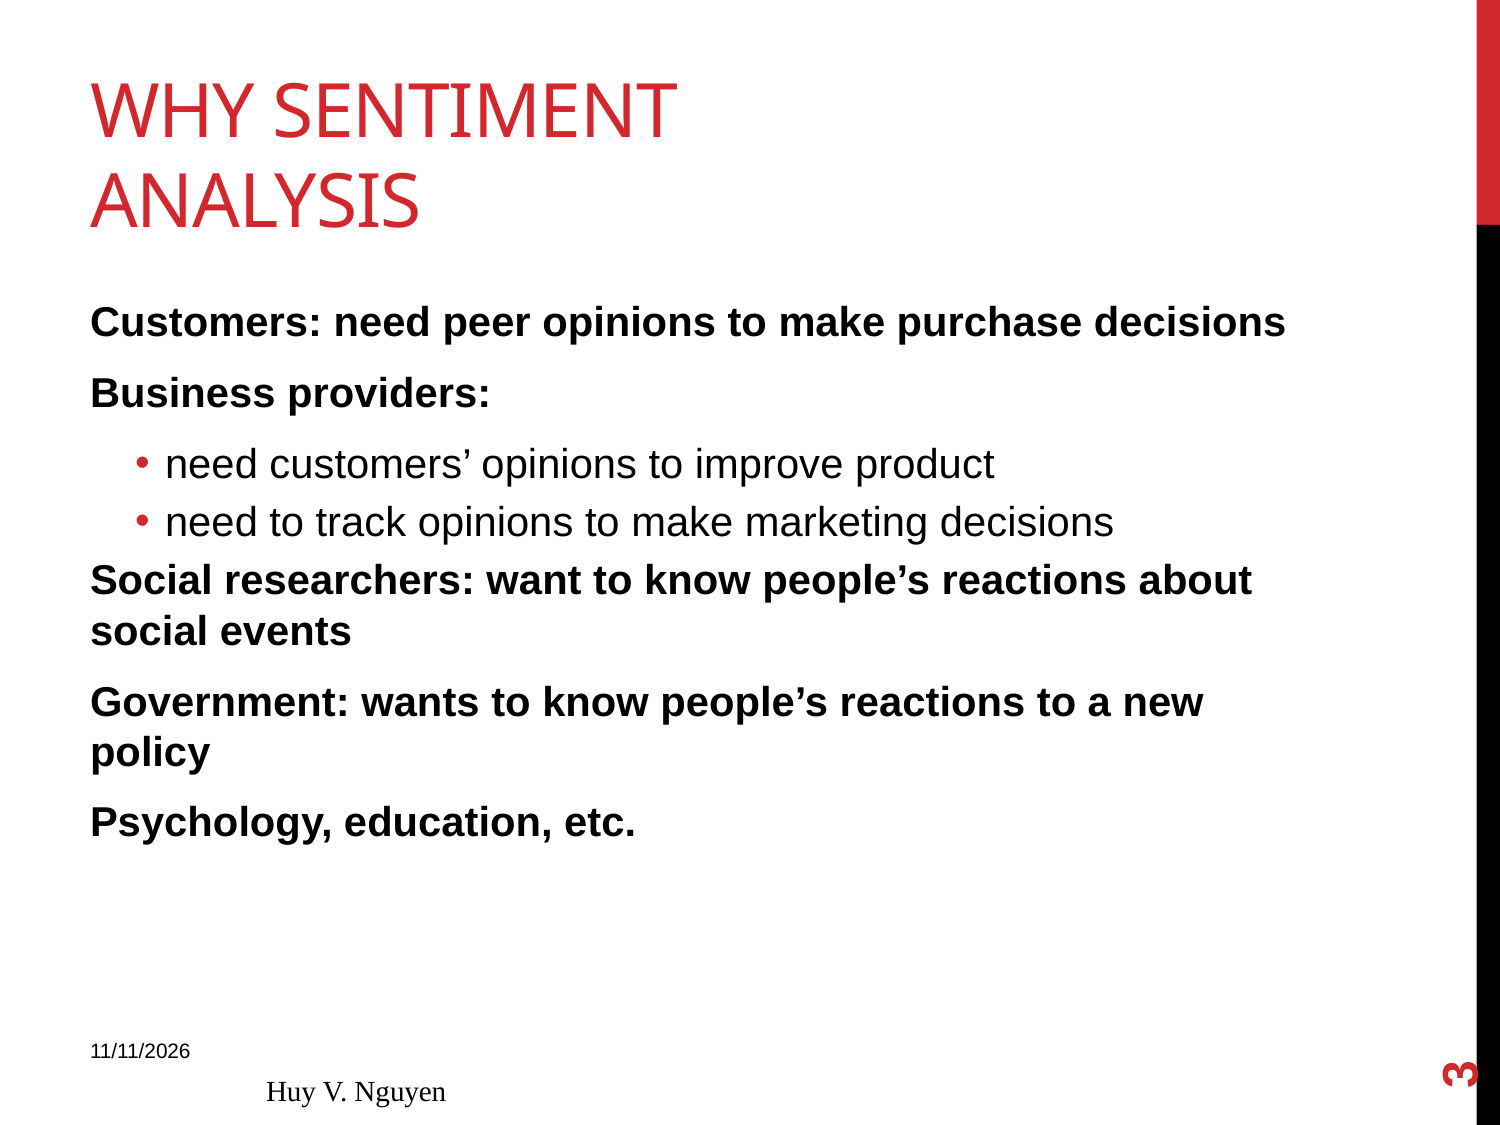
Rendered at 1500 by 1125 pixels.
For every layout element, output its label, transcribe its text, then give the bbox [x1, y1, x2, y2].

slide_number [75, 1012, 638, 1063]
list Customers: need peer opinions to make purchase decisions Business providers: need customers’ opinions to improve product need to track opinions to make marketing decisions Social researchers: want to know people’s reactions about social events Government: wants to know people’s reactions to a new policy Psychology, education, etc. [75, 287, 1325, 1005]
footer Huy V. Nguyen [75, 1065, 638, 1112]
slide_number 3 [1427, 887, 1488, 1104]
title Why sentiment analysis [75, 25, 1025, 250]
